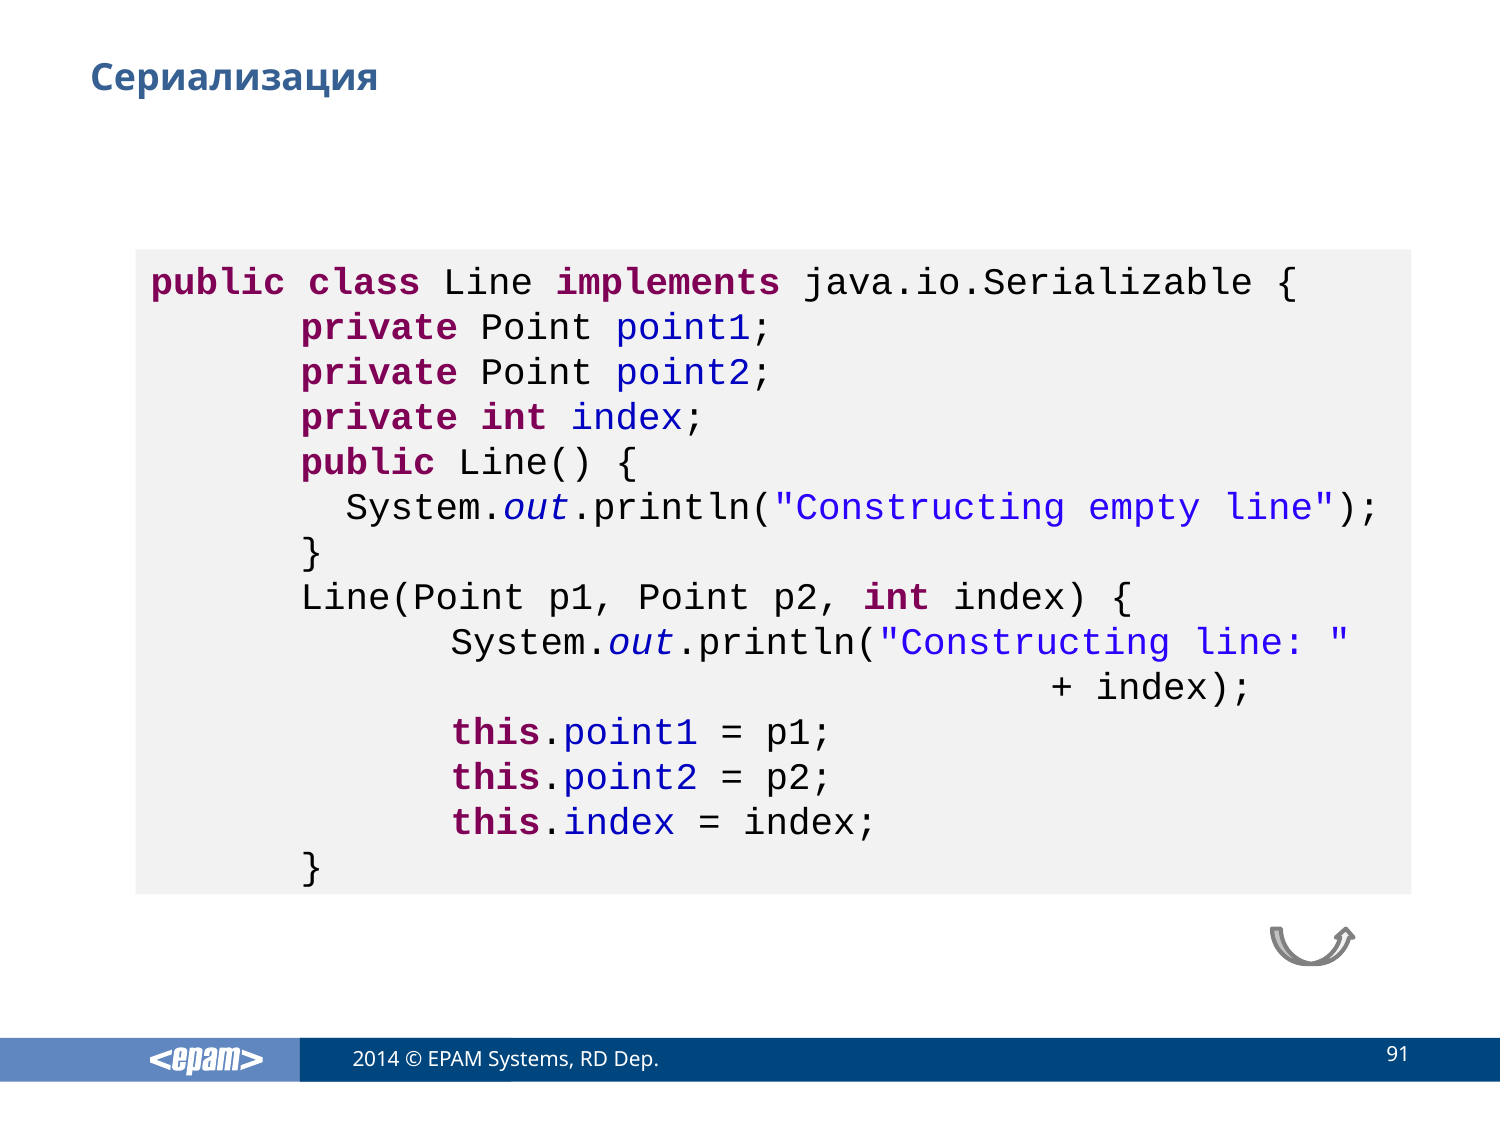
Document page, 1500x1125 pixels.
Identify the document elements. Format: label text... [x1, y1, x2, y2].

text_box public class Line implements java.io.Serializable { private Point point1; private Point point2; private int index; public Line() { System.out.println("Constructing empty line"); } Line(Point p1, Point p2, int index) { System.out.println("Constructing line: " + index); this.point1 = p1; this.point2 = p2; this.index = index; } [135, 249, 1412, 895]
footer 2014 © EPAM Systems, RD Dep. [337, 1028, 738, 1088]
text_box [1269, 926, 1356, 967]
title Сериализация [75, 45, 1425, 163]
slide_number 91 [1262, 1025, 1425, 1085]
